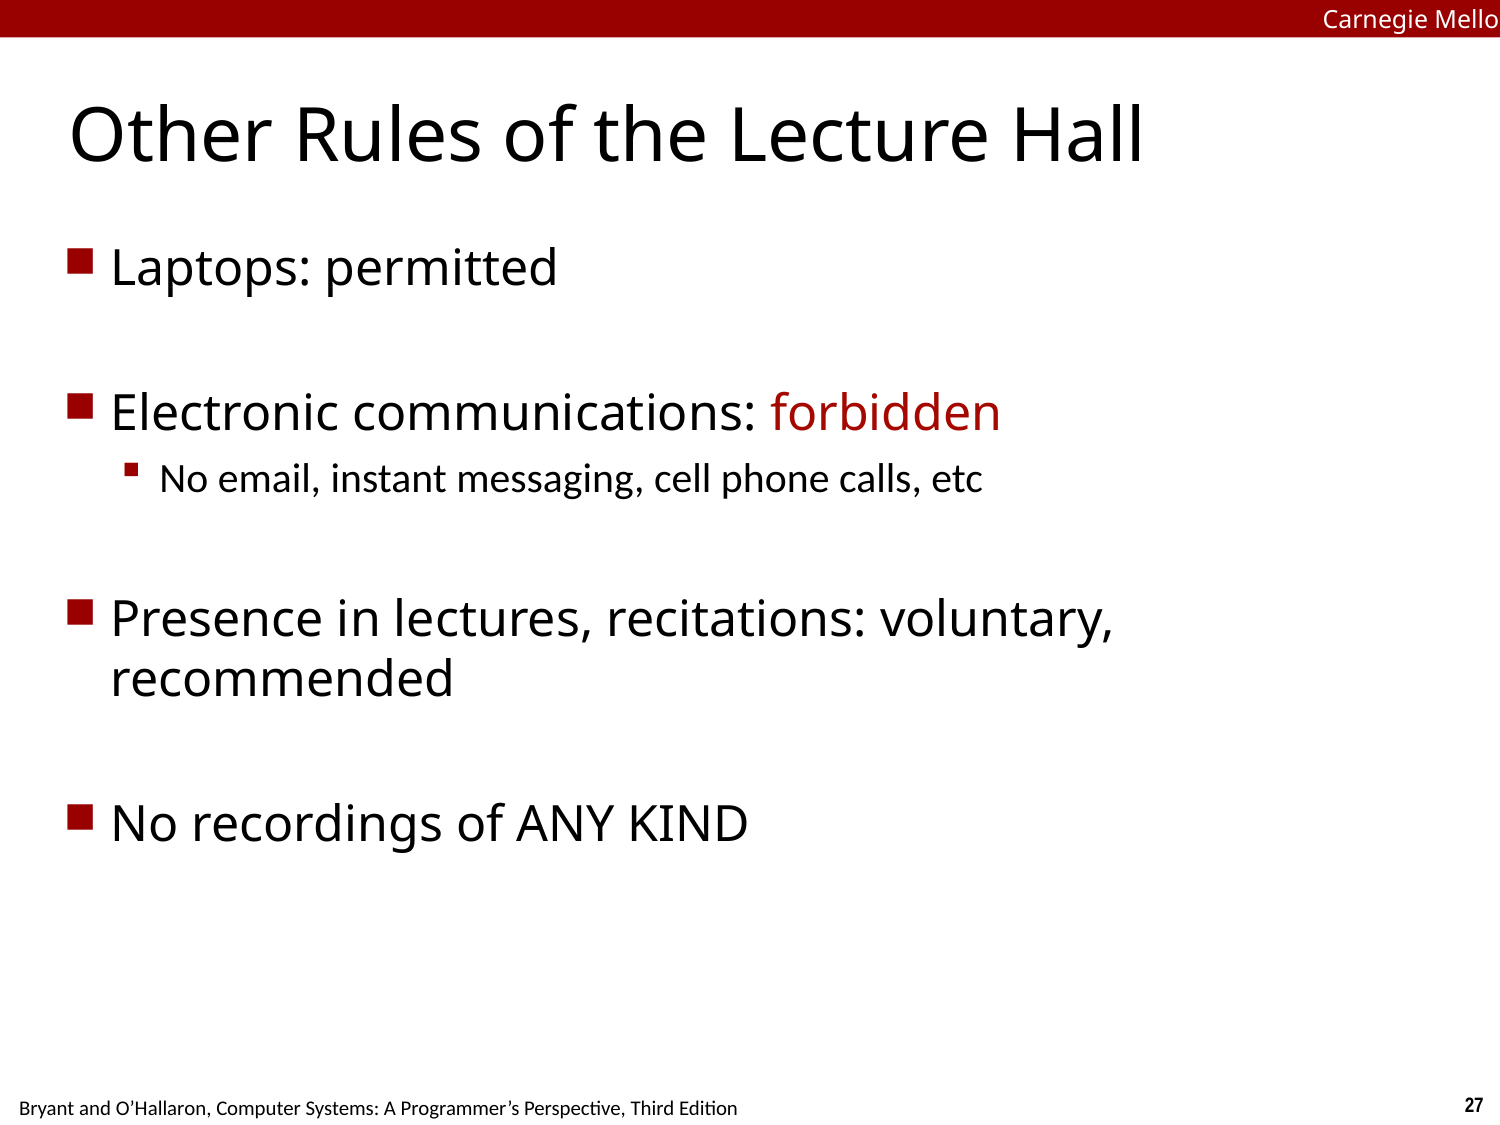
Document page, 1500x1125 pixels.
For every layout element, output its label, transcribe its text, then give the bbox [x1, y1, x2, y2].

text_box [0, 0, 1500, 38]
title Other Rules of the Lecture Hall [62, 41, 1438, 222]
list Laptops: permitted Electronic communications: forbidden No email, instant messaging, cell phone calls, etc Presence in lectures, recitations: voluntary, recommended No recordings of ANY KIND [62, 228, 1438, 1122]
text_box Carnegie Mellon [1322, 3, 1500, 33]
